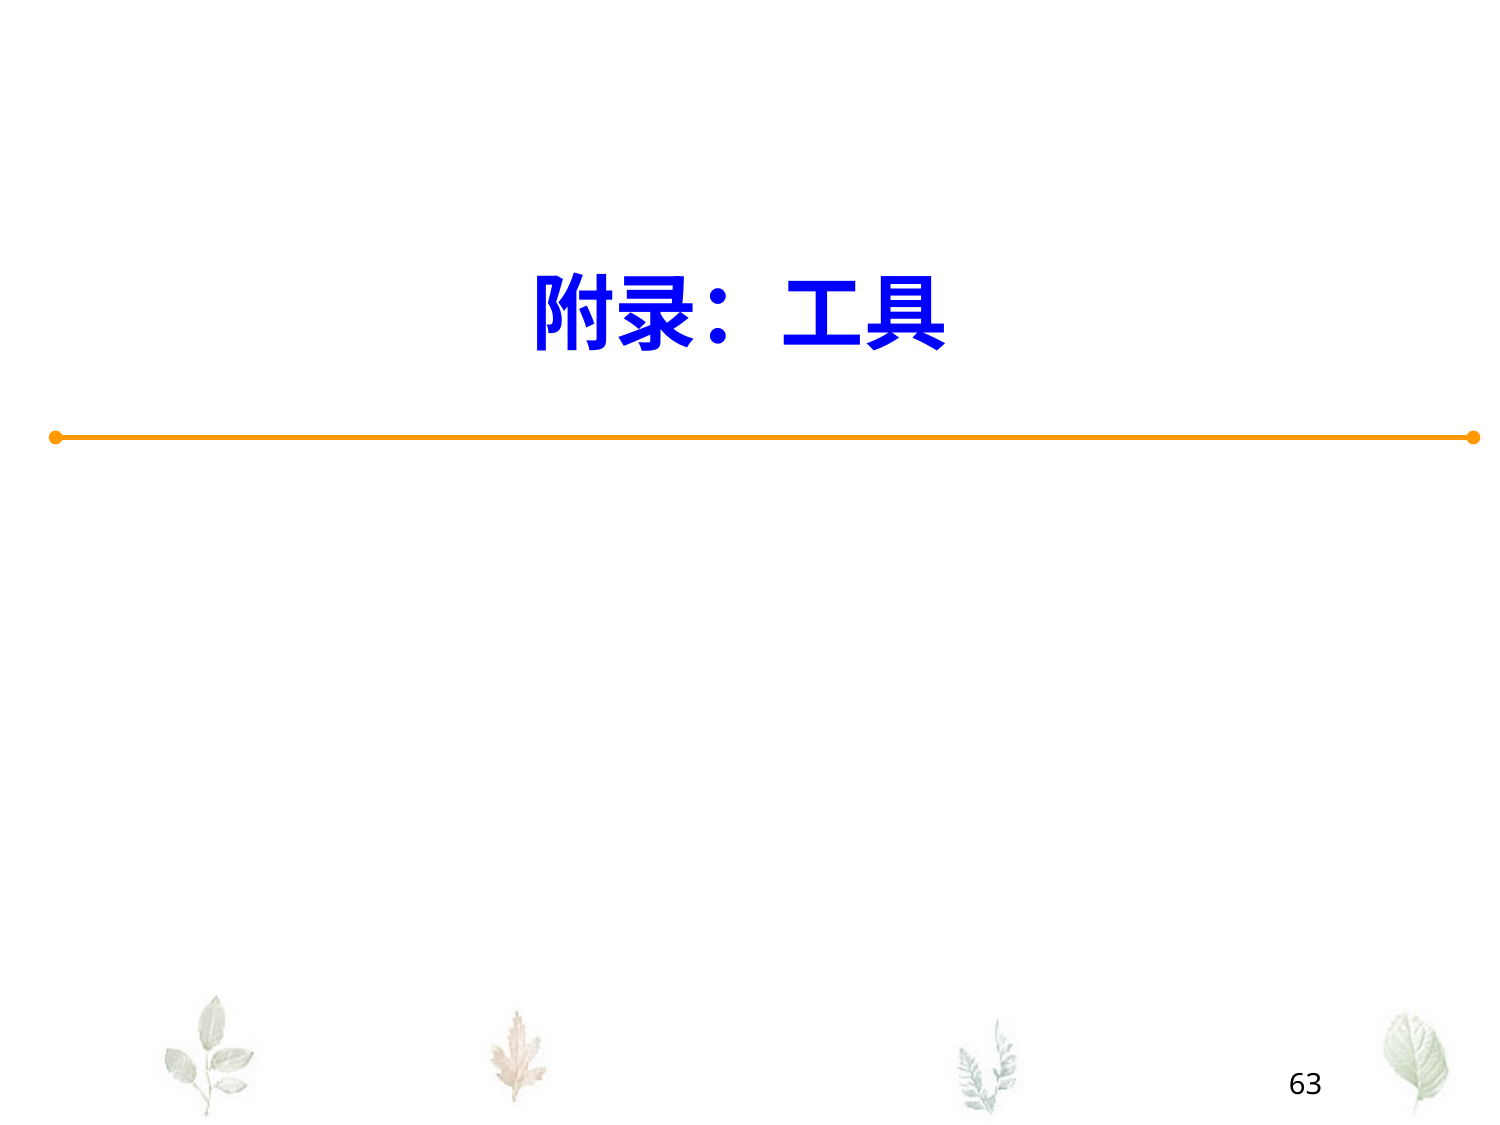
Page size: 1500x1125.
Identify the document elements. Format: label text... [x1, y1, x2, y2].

text_box 附录：工具 [76, 208, 1402, 416]
picture [1376, 1002, 1458, 1124]
slide_number 63 [1025, 1037, 1338, 1113]
picture [939, 1016, 1038, 1124]
picture [478, 986, 571, 1121]
text_box [49, 431, 1480, 444]
picture [156, 995, 263, 1124]
